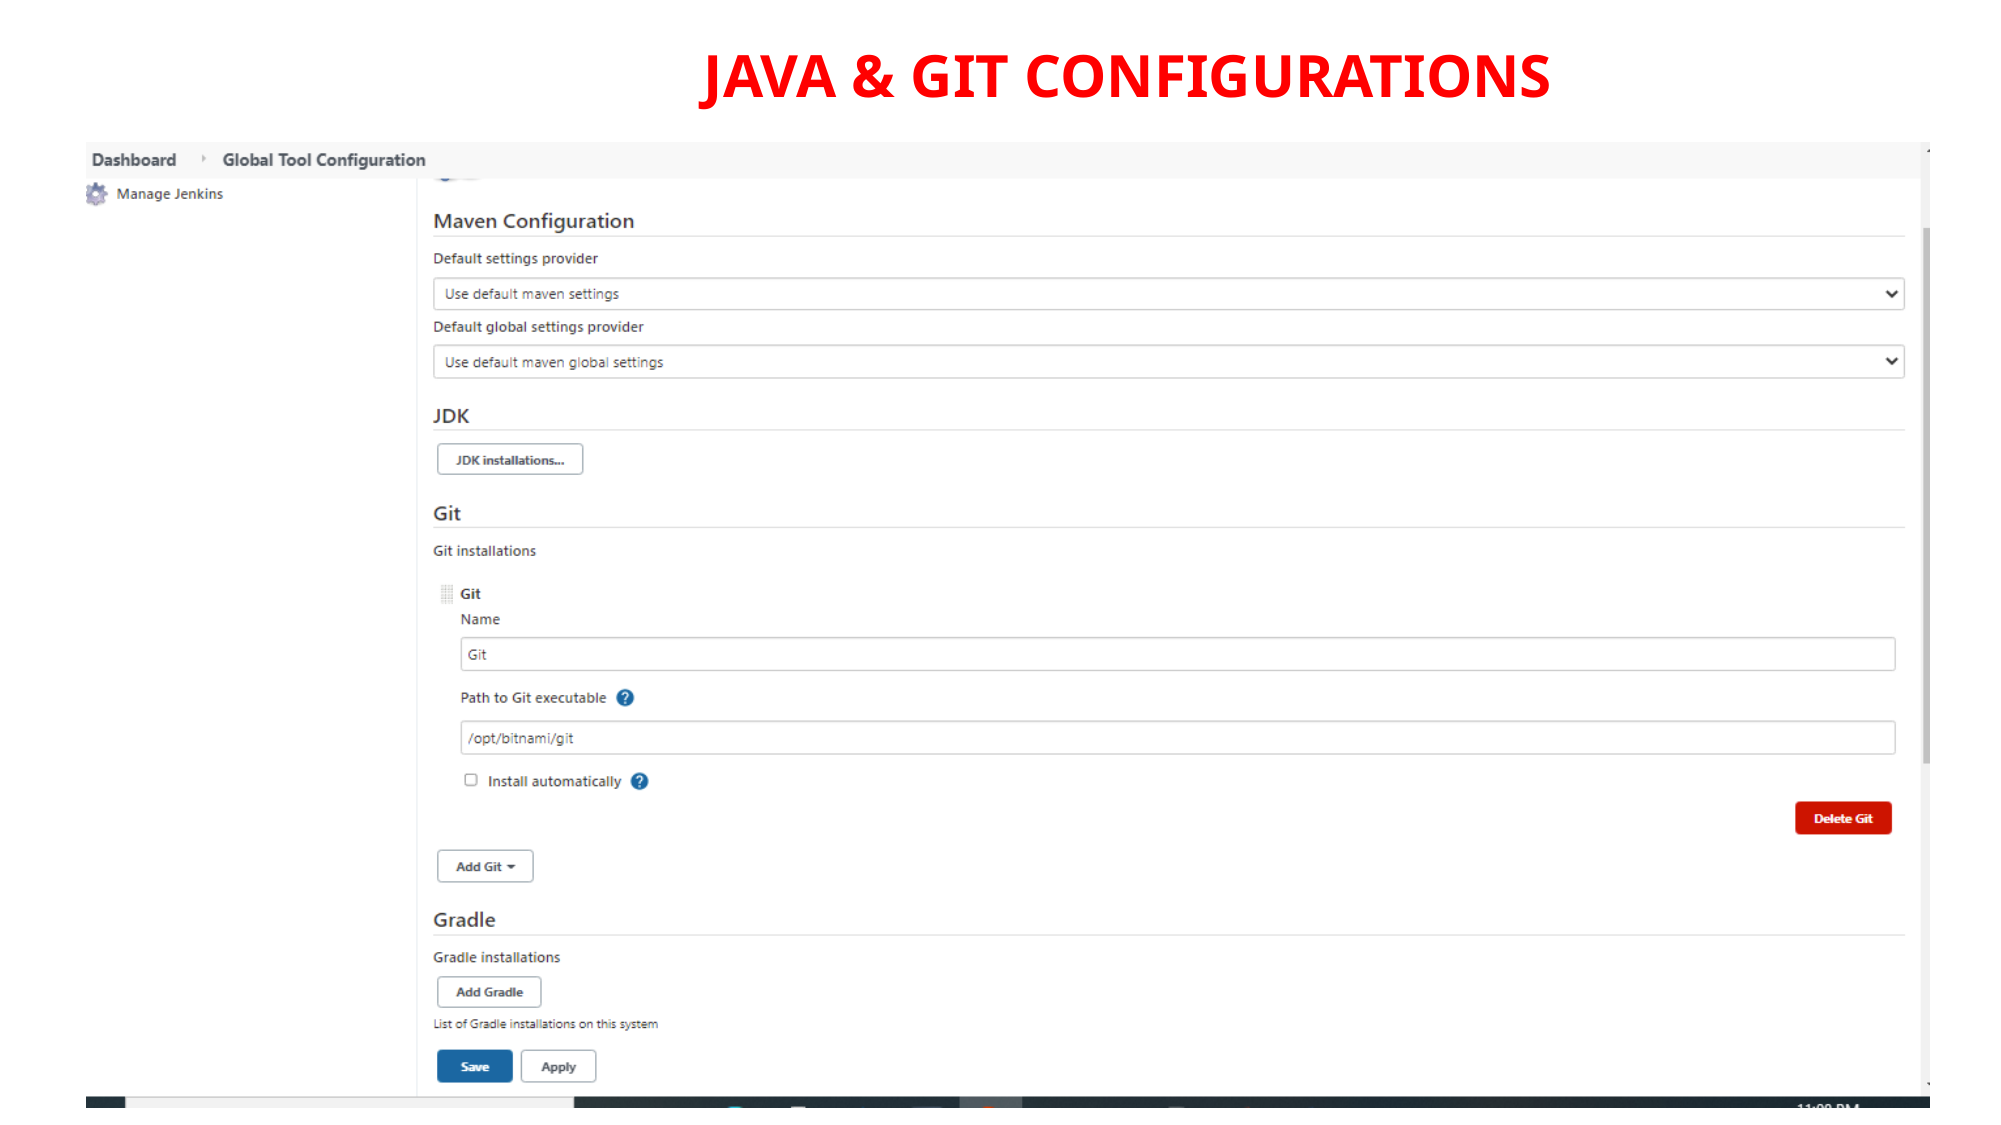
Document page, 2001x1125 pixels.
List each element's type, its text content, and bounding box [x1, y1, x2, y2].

text_box JAVA & GIT CONFIGURATIONS [689, 31, 1567, 117]
picture [86, 142, 1930, 1109]
